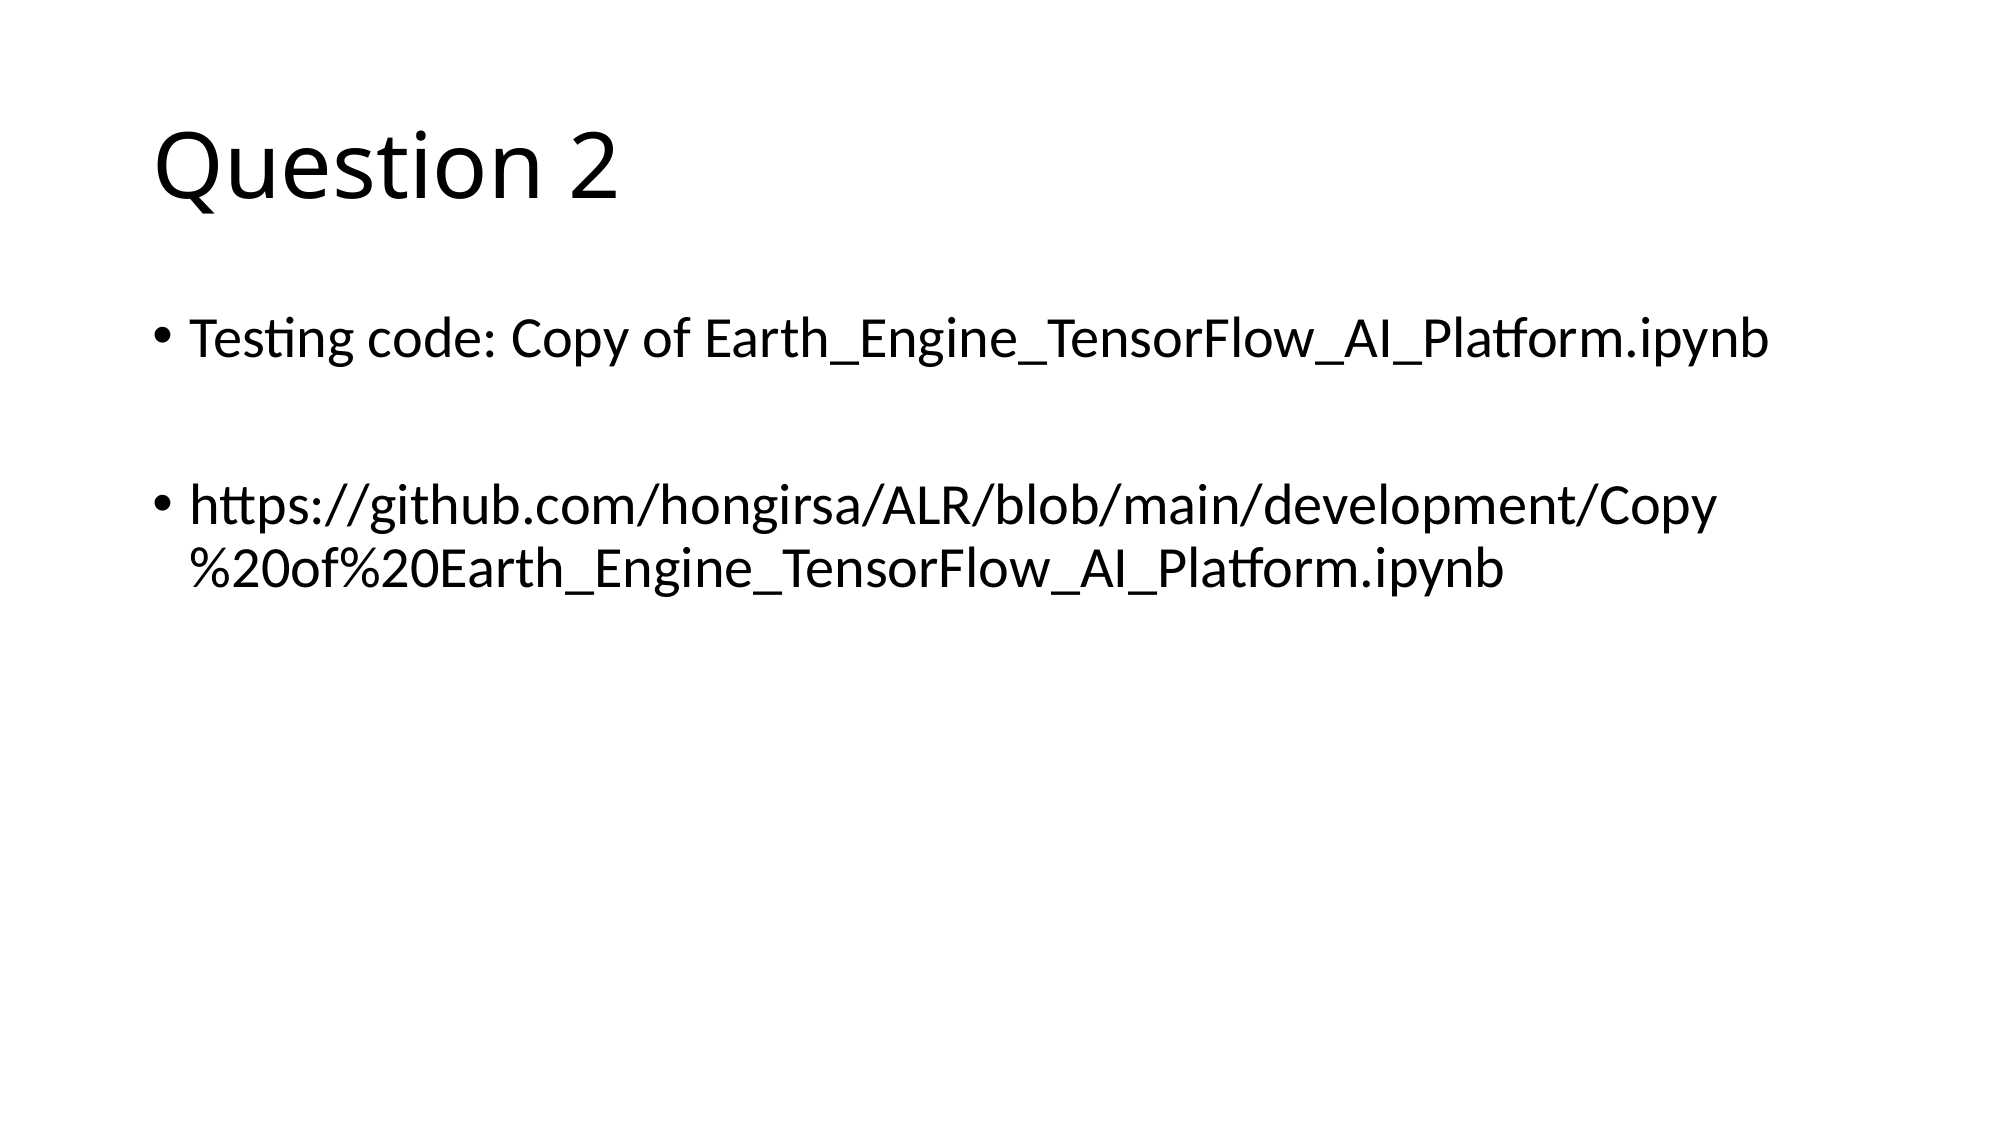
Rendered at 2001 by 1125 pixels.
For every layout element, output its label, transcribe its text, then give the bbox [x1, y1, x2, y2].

list Testing code: Copy of Earth_Engine_TensorFlow_AI_Platform.ipynb https://github.com/hongirsa/ALR/blob/main/development/Copy%20of%20Earth_Engine_TensorFlow_AI_Platform.ipynb [137, 299, 1863, 1014]
title Question 2 [137, 59, 1863, 278]
